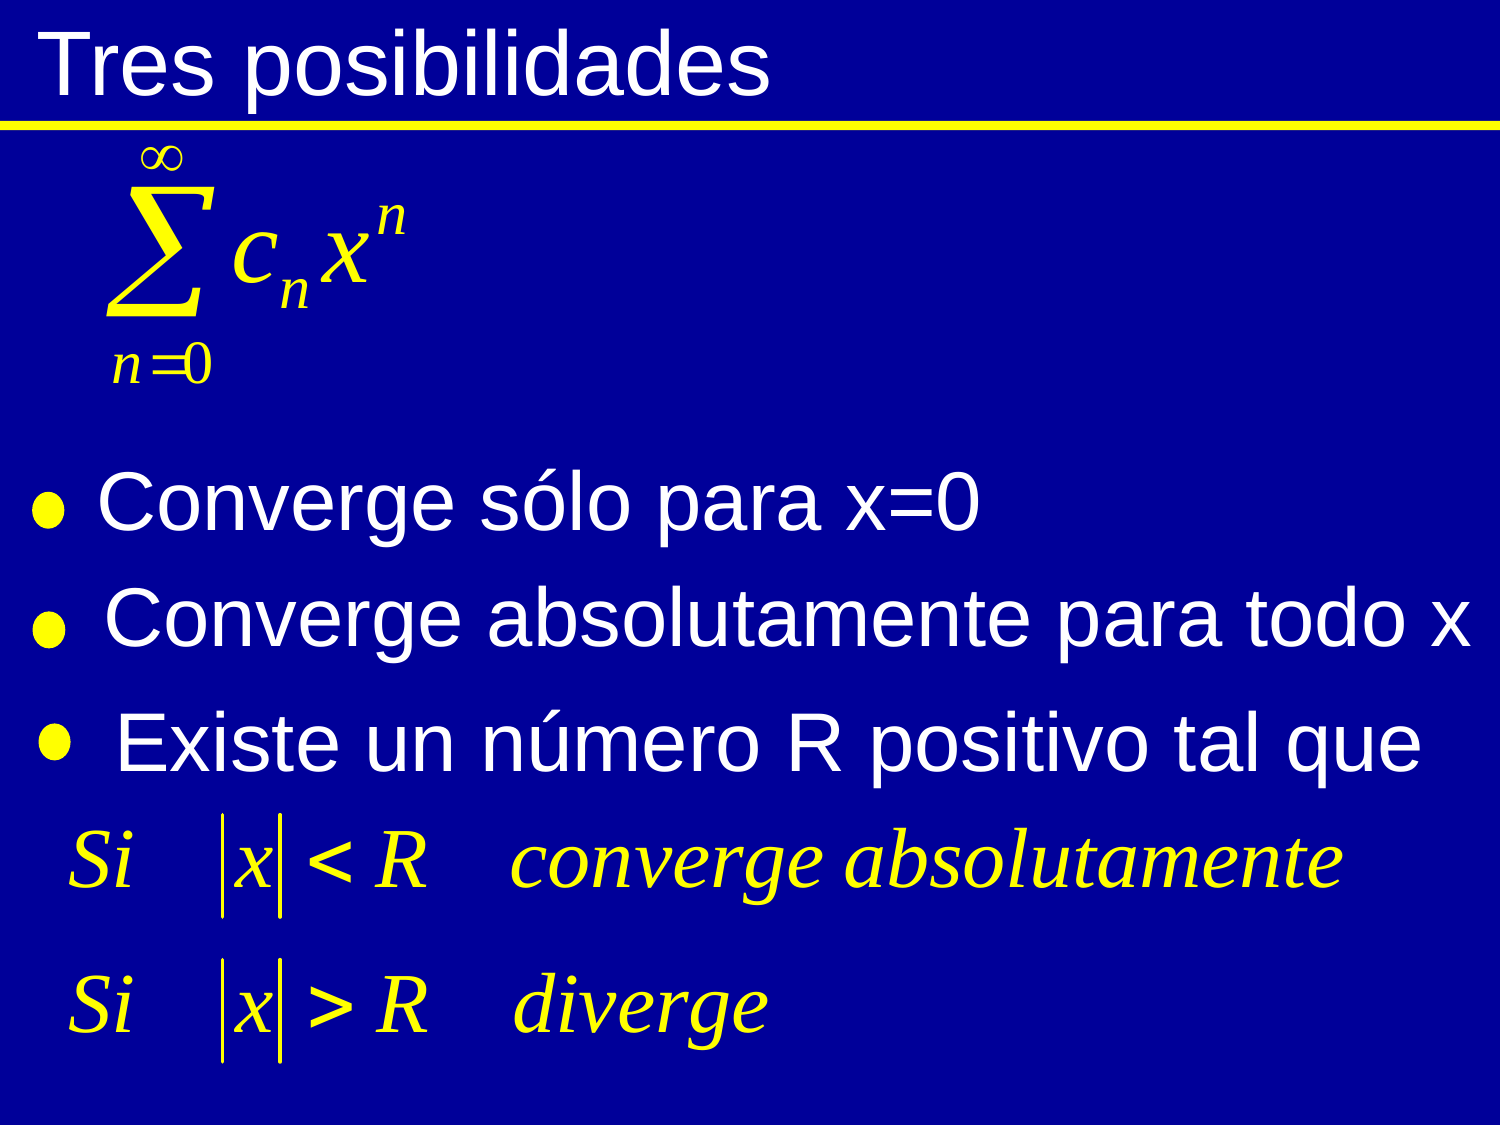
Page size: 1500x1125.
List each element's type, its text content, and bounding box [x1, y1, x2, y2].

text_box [32, 439, 1479, 555]
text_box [53, 795, 1360, 1081]
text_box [33, 555, 1500, 684]
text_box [89, 105, 437, 406]
text_box Tres posibilidades [21, 0, 1047, 122]
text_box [38, 680, 1498, 797]
